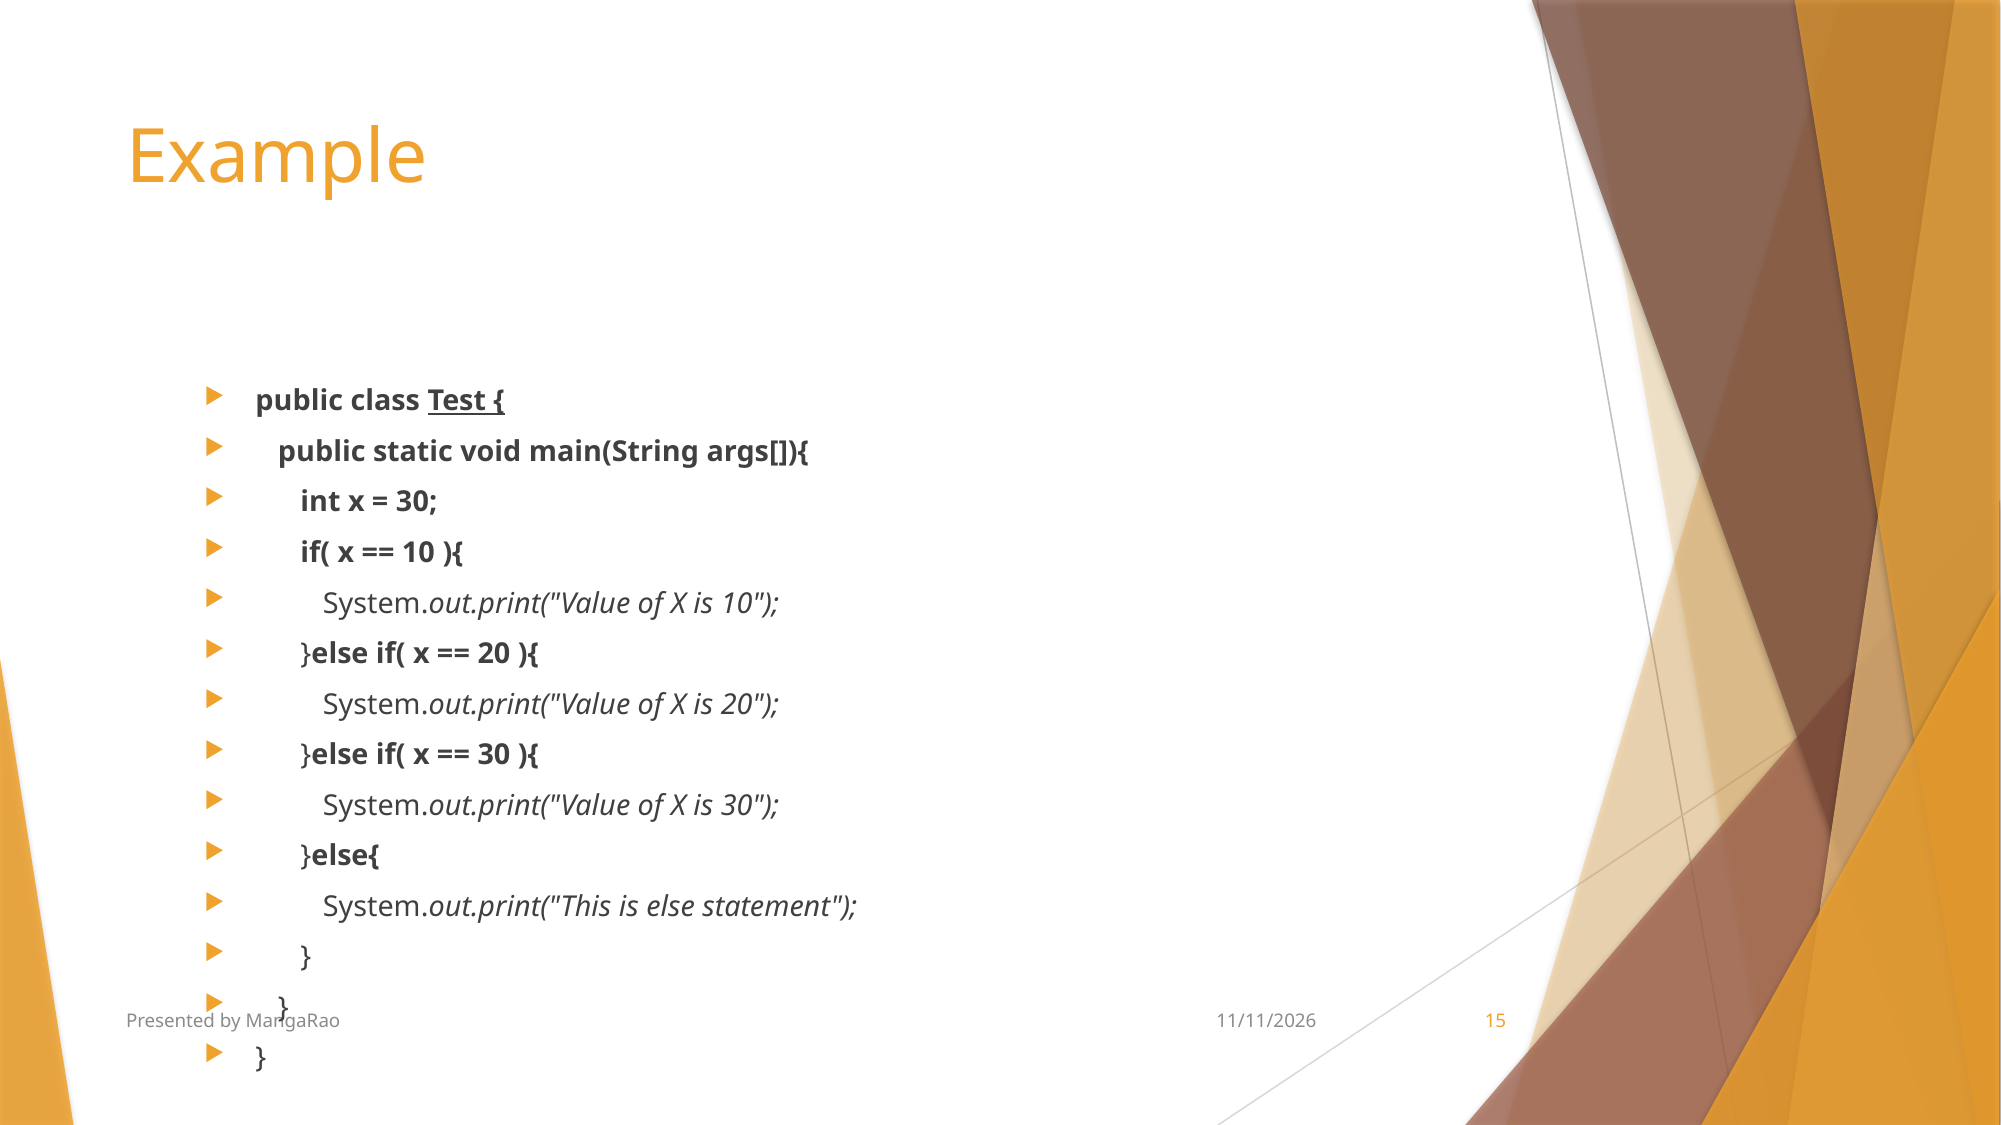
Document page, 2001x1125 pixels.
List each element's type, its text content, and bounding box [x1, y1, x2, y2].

footer Presented by MangaRao [111, 991, 1145, 1051]
title Example [111, 99, 1522, 317]
list public class Test { public static void main(String args[]){ int x = 30; if( x == 10 ){ System.out.print("Value of X is 10"); }else if( x == 20 ){ System.out.print("Value of X is 20"); }else if( x == 30 ){ System.out.print("Value of X is 30"); }else{ System.out.print("This is else statement"); } } } [189, 323, 1638, 1092]
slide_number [1181, 991, 1332, 1051]
slide_number 15 [1409, 991, 1522, 1051]
